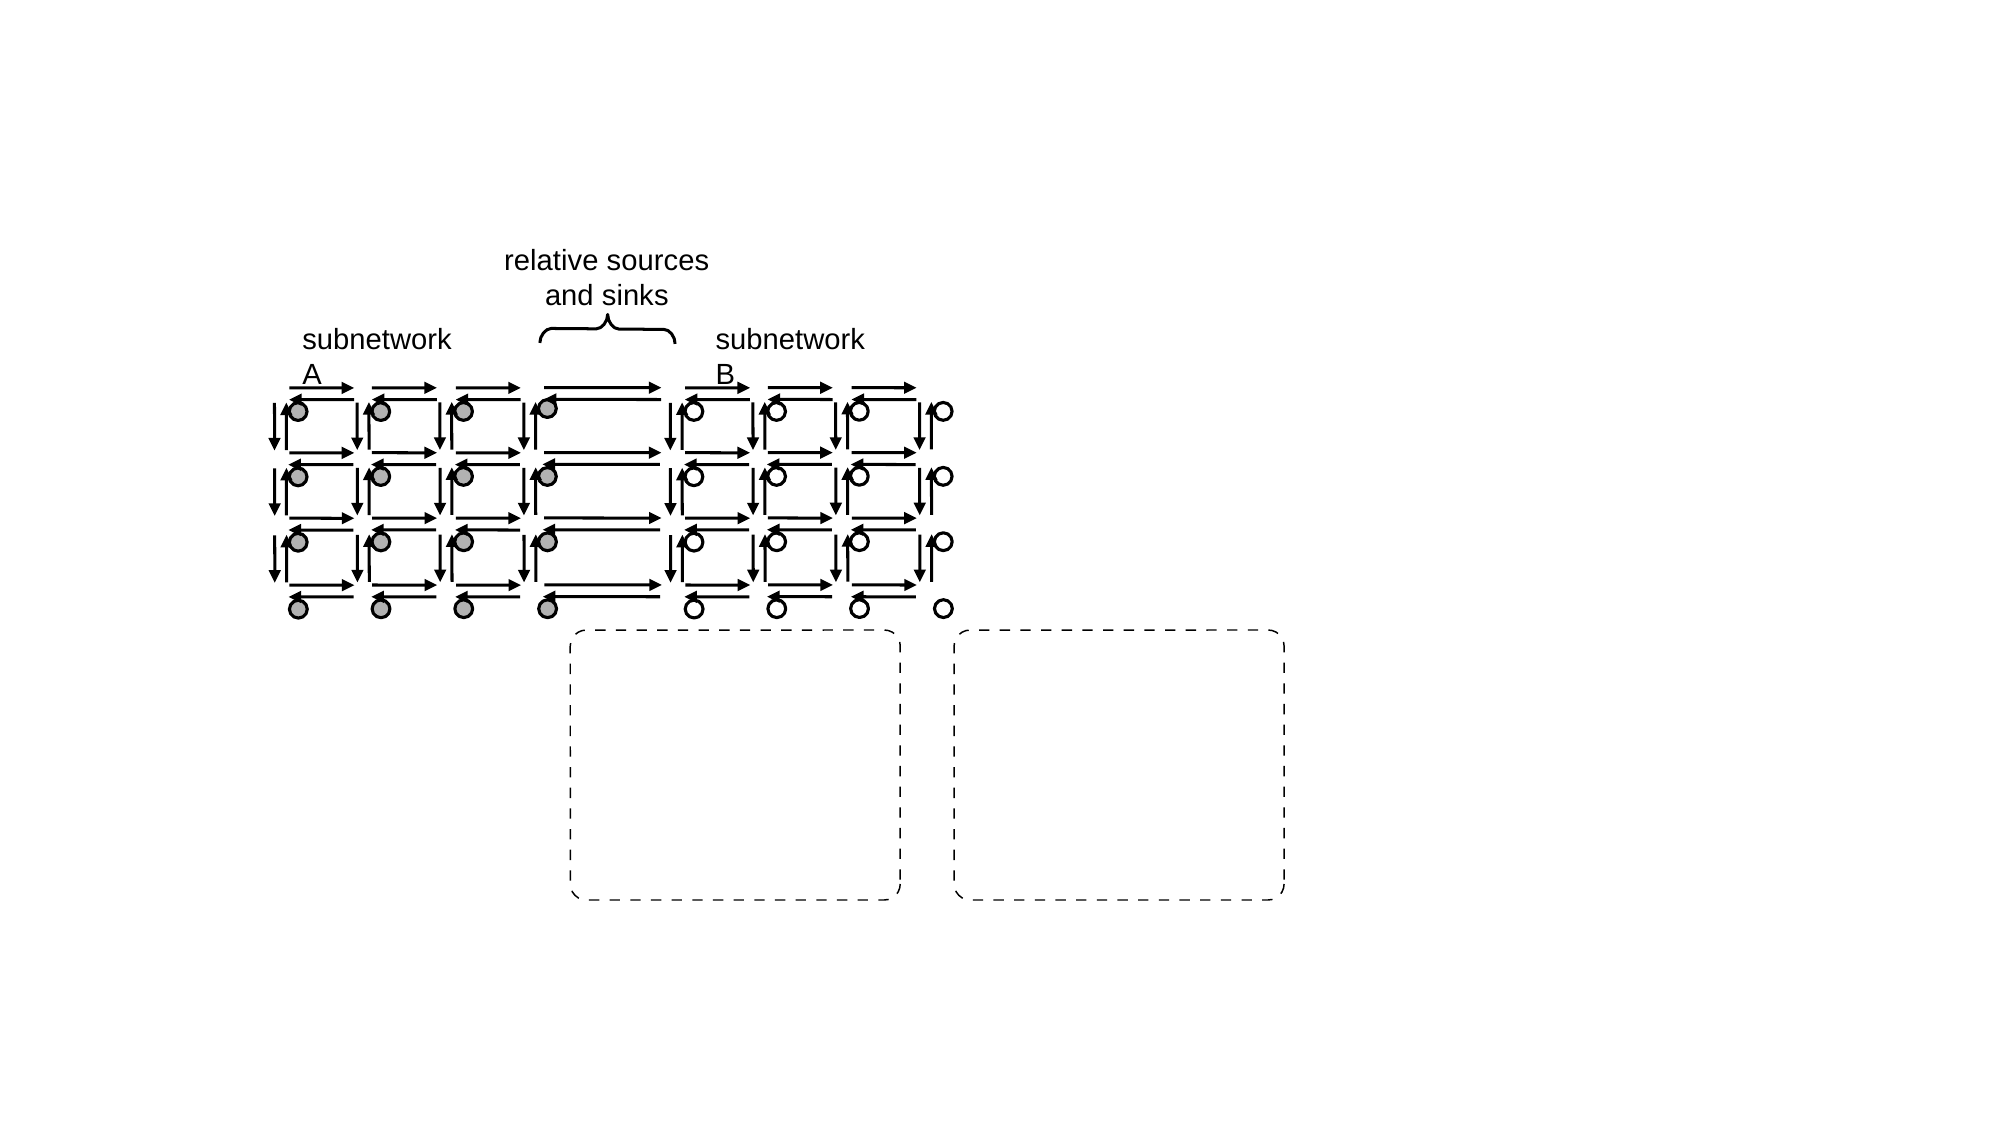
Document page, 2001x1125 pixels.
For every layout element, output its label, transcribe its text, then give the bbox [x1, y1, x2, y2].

text_box [925, 402, 938, 450]
text_box [767, 393, 833, 406]
text_box [371, 590, 437, 604]
text_box [841, 467, 854, 515]
text_box [848, 598, 871, 620]
text_box [758, 467, 772, 515]
text_box [683, 466, 705, 488]
text_box [544, 511, 662, 525]
text_box [268, 468, 281, 516]
text_box [362, 467, 376, 516]
text_box [371, 458, 437, 471]
text_box [925, 534, 938, 582]
text_box [362, 402, 376, 450]
text_box [455, 446, 521, 460]
text_box [685, 446, 750, 459]
text_box [536, 598, 559, 620]
text_box [664, 535, 677, 583]
text_box relative sources and sinks [483, 234, 731, 314]
text_box [289, 393, 355, 406]
text_box [568, 627, 903, 903]
text_box [517, 402, 531, 450]
text_box [537, 466, 559, 488]
text_box [544, 446, 662, 459]
text_box [288, 458, 354, 471]
text_box [932, 597, 955, 620]
text_box [351, 534, 364, 583]
text_box [544, 578, 662, 592]
text_box [747, 534, 760, 583]
text_box [684, 531, 705, 554]
text_box [913, 402, 926, 450]
text_box [685, 511, 751, 525]
text_box [517, 534, 531, 583]
text_box [529, 534, 543, 582]
text_box [371, 446, 437, 459]
text_box [746, 467, 760, 516]
text_box [287, 599, 310, 621]
text_box [280, 534, 293, 583]
text_box [371, 523, 437, 537]
text_box [913, 467, 926, 516]
text_box [850, 523, 916, 537]
text_box [829, 467, 843, 516]
text_box [288, 466, 310, 488]
text_box [829, 402, 842, 450]
text_box [758, 402, 771, 450]
text_box [455, 590, 521, 604]
text_box [841, 402, 854, 450]
text_box [767, 531, 788, 553]
text_box [268, 535, 281, 583]
text_box subnetwork A [287, 312, 492, 360]
text_box [684, 458, 750, 471]
text_box [455, 512, 521, 525]
text_box [288, 590, 354, 604]
text_box [455, 381, 521, 395]
text_box [684, 523, 750, 537]
text_box [445, 534, 459, 582]
text_box [850, 458, 916, 471]
text_box [913, 534, 927, 583]
text_box [537, 398, 559, 420]
text_box [517, 467, 531, 516]
text_box [455, 458, 520, 471]
text_box [952, 627, 1287, 903]
text_box [455, 523, 521, 537]
text_box [370, 598, 392, 620]
text_box [445, 467, 459, 515]
text_box [453, 401, 475, 423]
text_box [372, 578, 438, 592]
text_box [683, 401, 705, 423]
text_box [676, 467, 689, 516]
text_box [933, 400, 955, 423]
text_box [829, 534, 843, 582]
text_box [767, 511, 833, 525]
text_box [456, 578, 521, 592]
text_box [851, 511, 917, 525]
text_box [370, 466, 392, 488]
text_box [849, 531, 871, 553]
text_box [683, 598, 706, 620]
text_box [685, 393, 750, 406]
text_box [675, 402, 689, 450]
text_box [351, 467, 364, 516]
text_box [455, 393, 521, 406]
text_box [933, 465, 955, 488]
text_box [363, 534, 376, 582]
text_box [542, 458, 660, 471]
text_box [537, 531, 559, 553]
text_box [351, 402, 364, 450]
text_box [371, 393, 437, 406]
text_box [268, 402, 281, 451]
text_box [767, 446, 833, 459]
text_box [684, 590, 750, 604]
text_box [529, 467, 542, 515]
text_box [925, 467, 938, 515]
text_box [851, 381, 917, 394]
text_box [289, 578, 355, 592]
text_box [288, 523, 354, 537]
text_box [685, 381, 750, 395]
text_box [445, 402, 458, 450]
text_box subnetwork B [700, 312, 907, 360]
text_box [370, 401, 392, 423]
text_box [765, 598, 788, 620]
text_box [767, 458, 832, 471]
text_box [433, 467, 447, 516]
text_box [453, 531, 475, 553]
text_box [841, 534, 854, 582]
text_box [933, 530, 955, 553]
text_box [280, 402, 293, 451]
text_box [849, 466, 871, 488]
text_box [280, 468, 293, 516]
text_box [664, 468, 677, 516]
text_box [453, 466, 475, 488]
text_box [529, 402, 542, 450]
text_box [758, 534, 772, 582]
text_box [851, 446, 917, 459]
text_box [289, 381, 355, 395]
text_box [289, 512, 355, 525]
text_box [372, 511, 437, 525]
text_box [767, 381, 833, 394]
text_box [542, 523, 661, 536]
text_box [766, 401, 788, 423]
text_box [371, 381, 437, 395]
text_box [433, 402, 447, 450]
text_box [433, 534, 447, 583]
text_box [851, 590, 916, 603]
text_box [766, 466, 788, 488]
text_box [851, 393, 917, 406]
text_box [539, 314, 676, 344]
text_box [544, 393, 662, 406]
text_box [767, 590, 833, 603]
text_box [289, 446, 355, 460]
text_box [685, 578, 751, 592]
text_box [851, 578, 917, 592]
text_box [664, 402, 677, 451]
text_box [746, 402, 760, 450]
text_box [371, 531, 392, 553]
text_box [288, 532, 310, 554]
text_box [768, 578, 833, 592]
text_box [676, 534, 689, 583]
text_box [767, 523, 832, 536]
text_box [544, 381, 662, 394]
text_box [452, 598, 475, 620]
text_box [288, 401, 310, 423]
text_box [543, 590, 661, 603]
text_box [849, 401, 871, 423]
